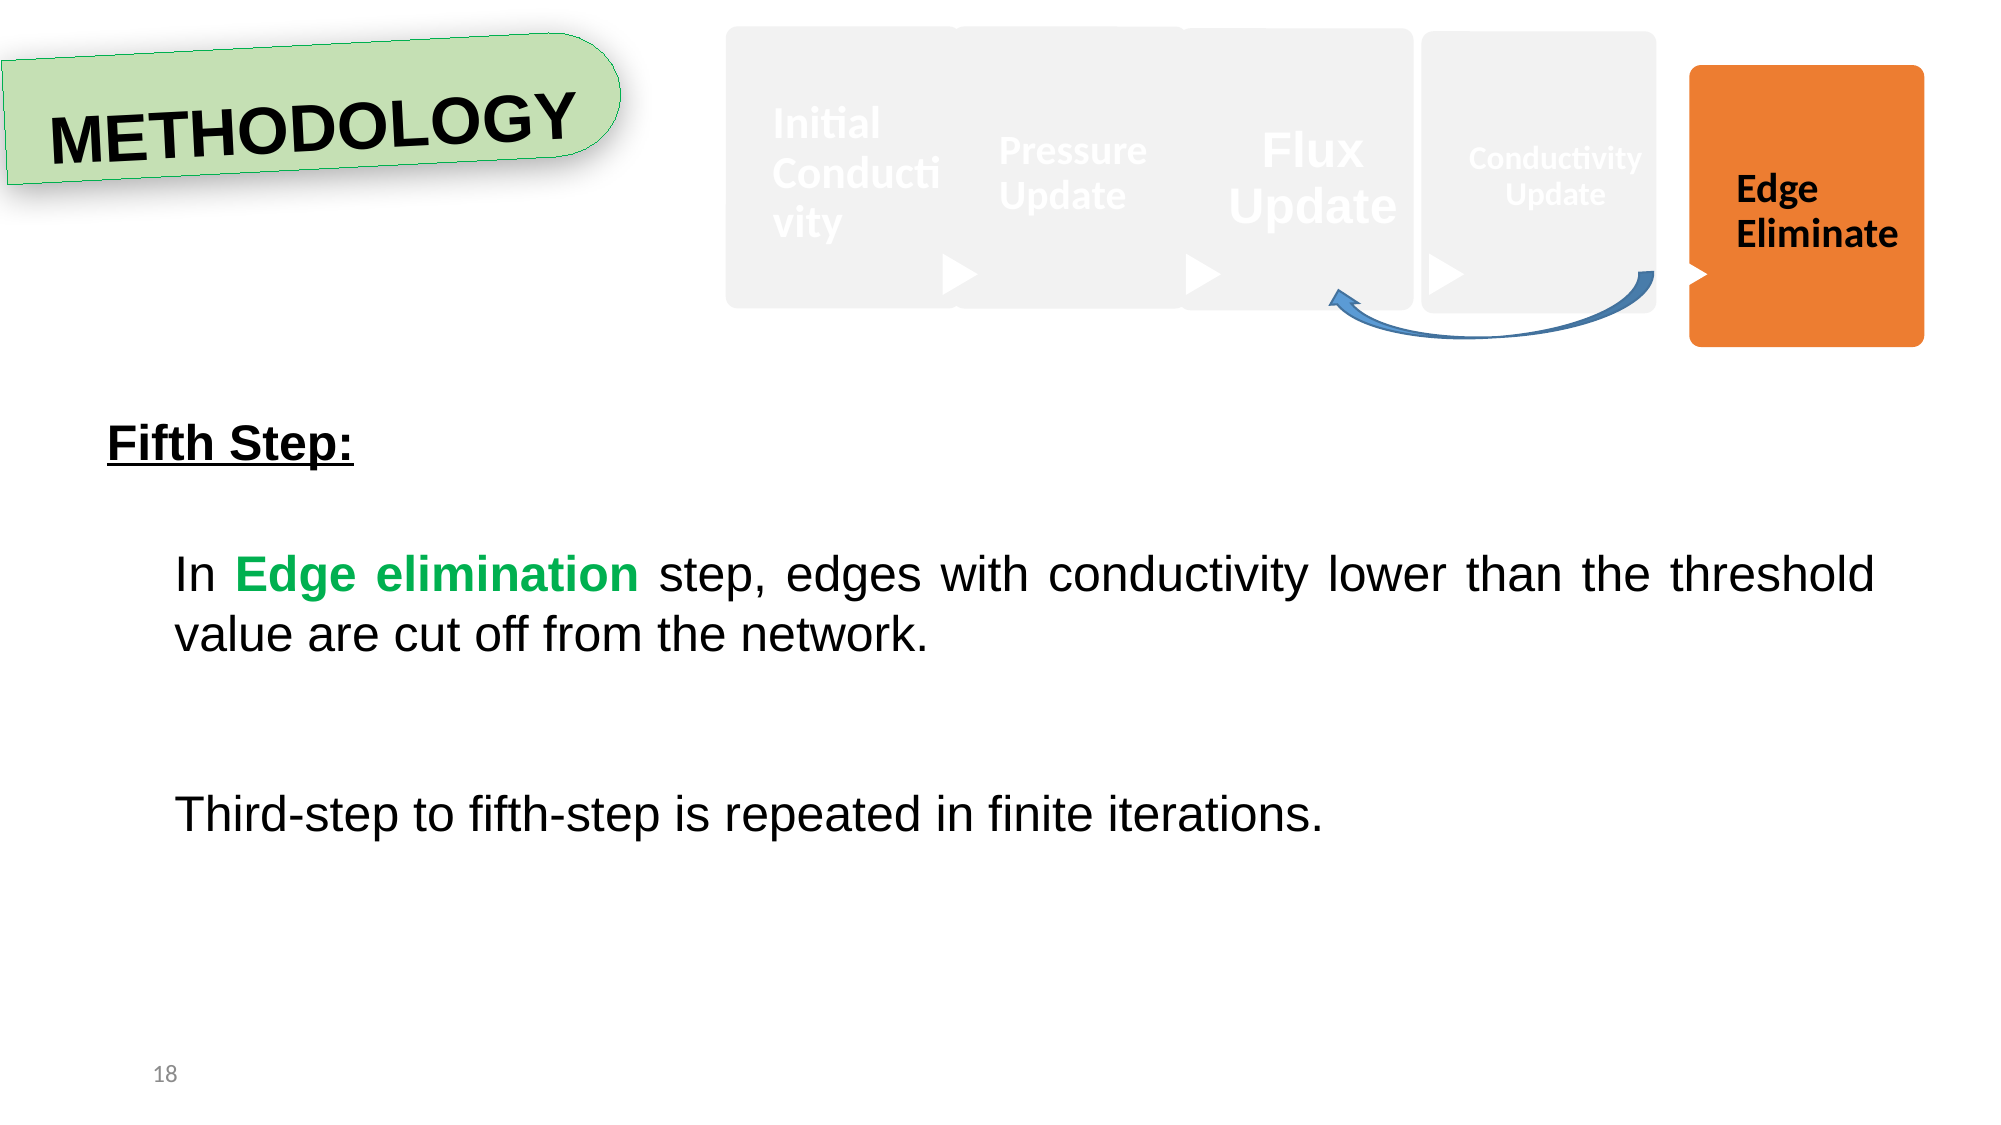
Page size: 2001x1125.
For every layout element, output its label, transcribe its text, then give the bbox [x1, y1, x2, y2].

text_box METHODOLOGY [1, 32, 621, 185]
slide_number 18 [137, 1042, 588, 1103]
text_box Fifth Step: [92, 402, 370, 478]
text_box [715, 0, 1925, 348]
text_box In Edge elimination step, edges with conductivity lower than the threshold value are cut off from the network. Third-step to fifth-step is repeated in finite iterations. [159, 534, 1891, 910]
